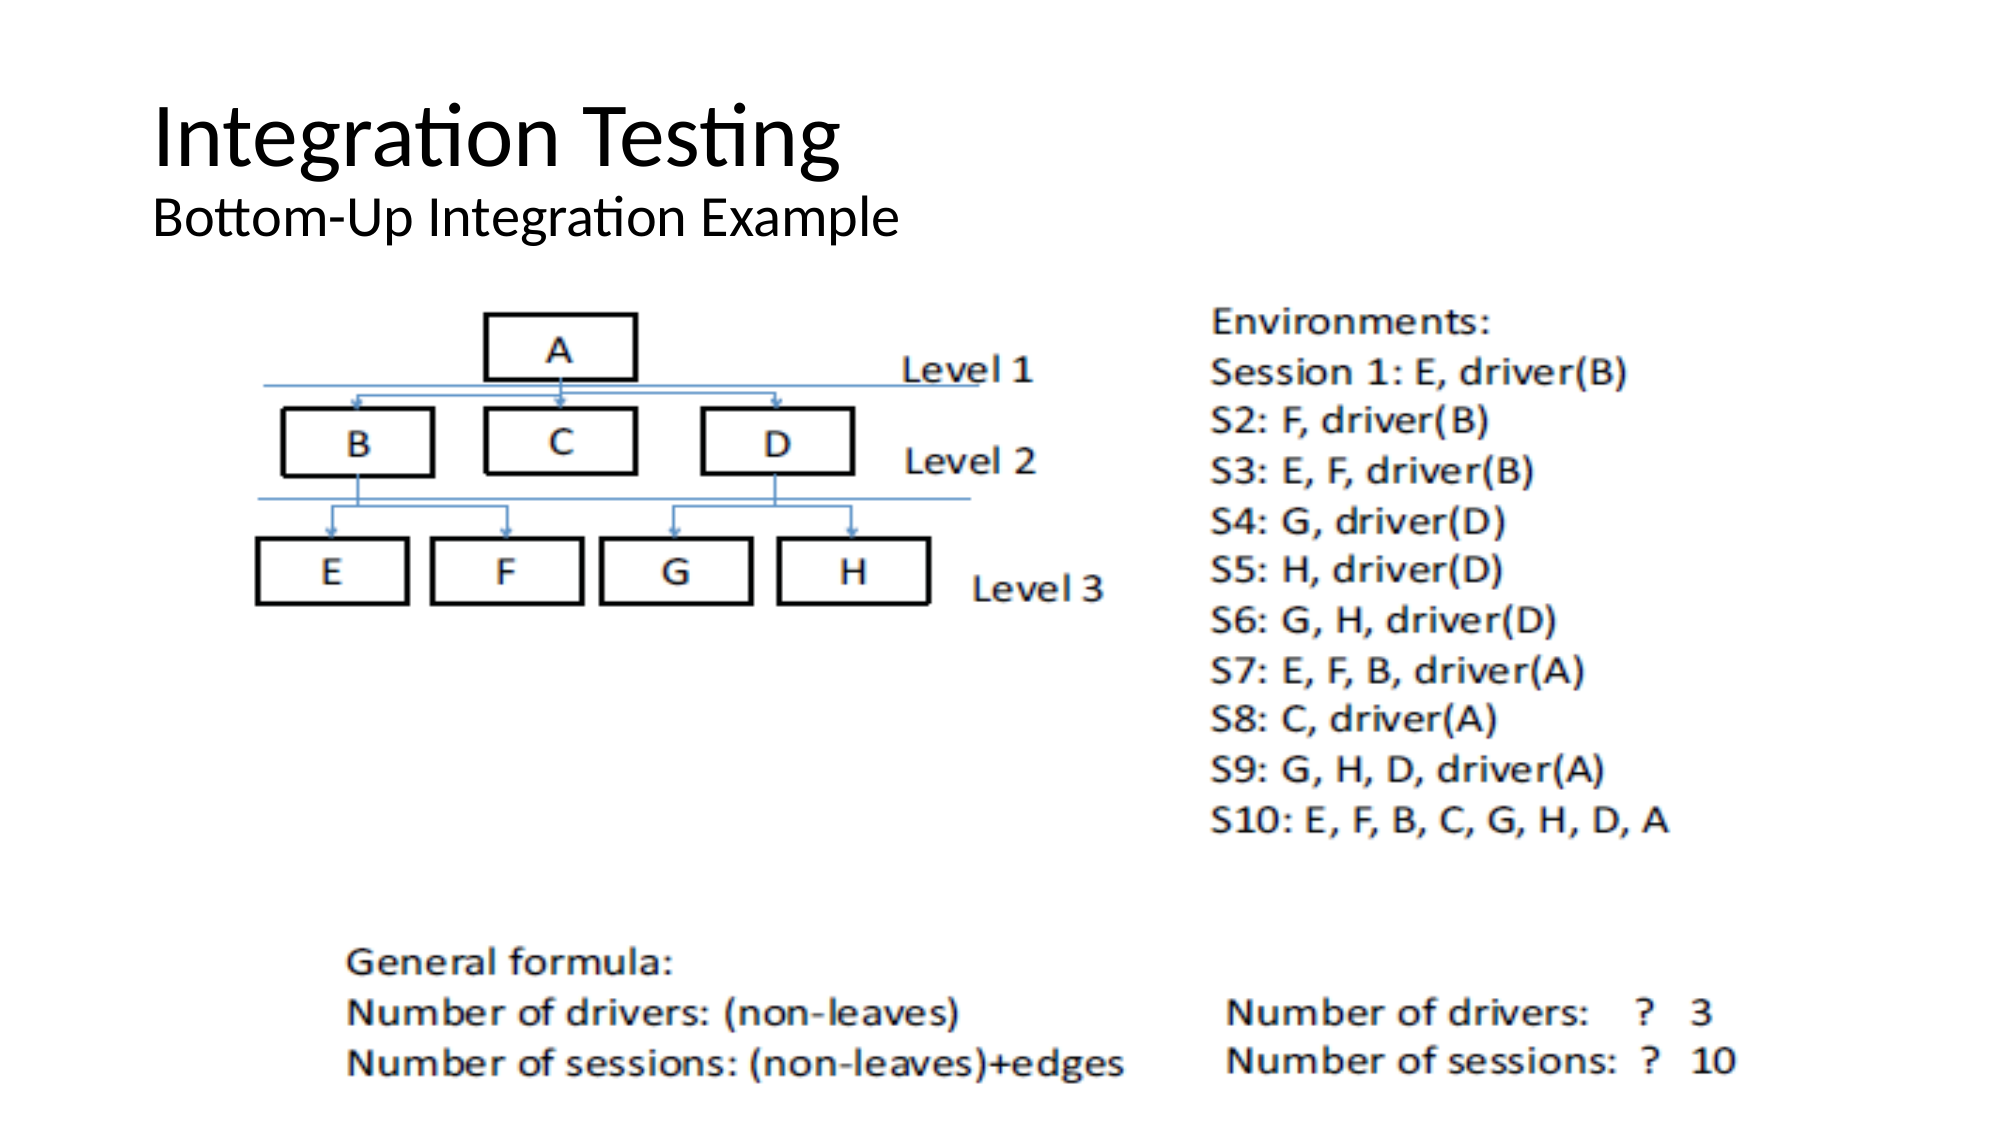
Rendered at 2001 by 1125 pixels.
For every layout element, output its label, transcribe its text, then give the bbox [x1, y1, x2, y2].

title Integration Testing Bottom-Up Integration Example [137, 59, 1863, 278]
picture [239, 260, 1761, 1104]
